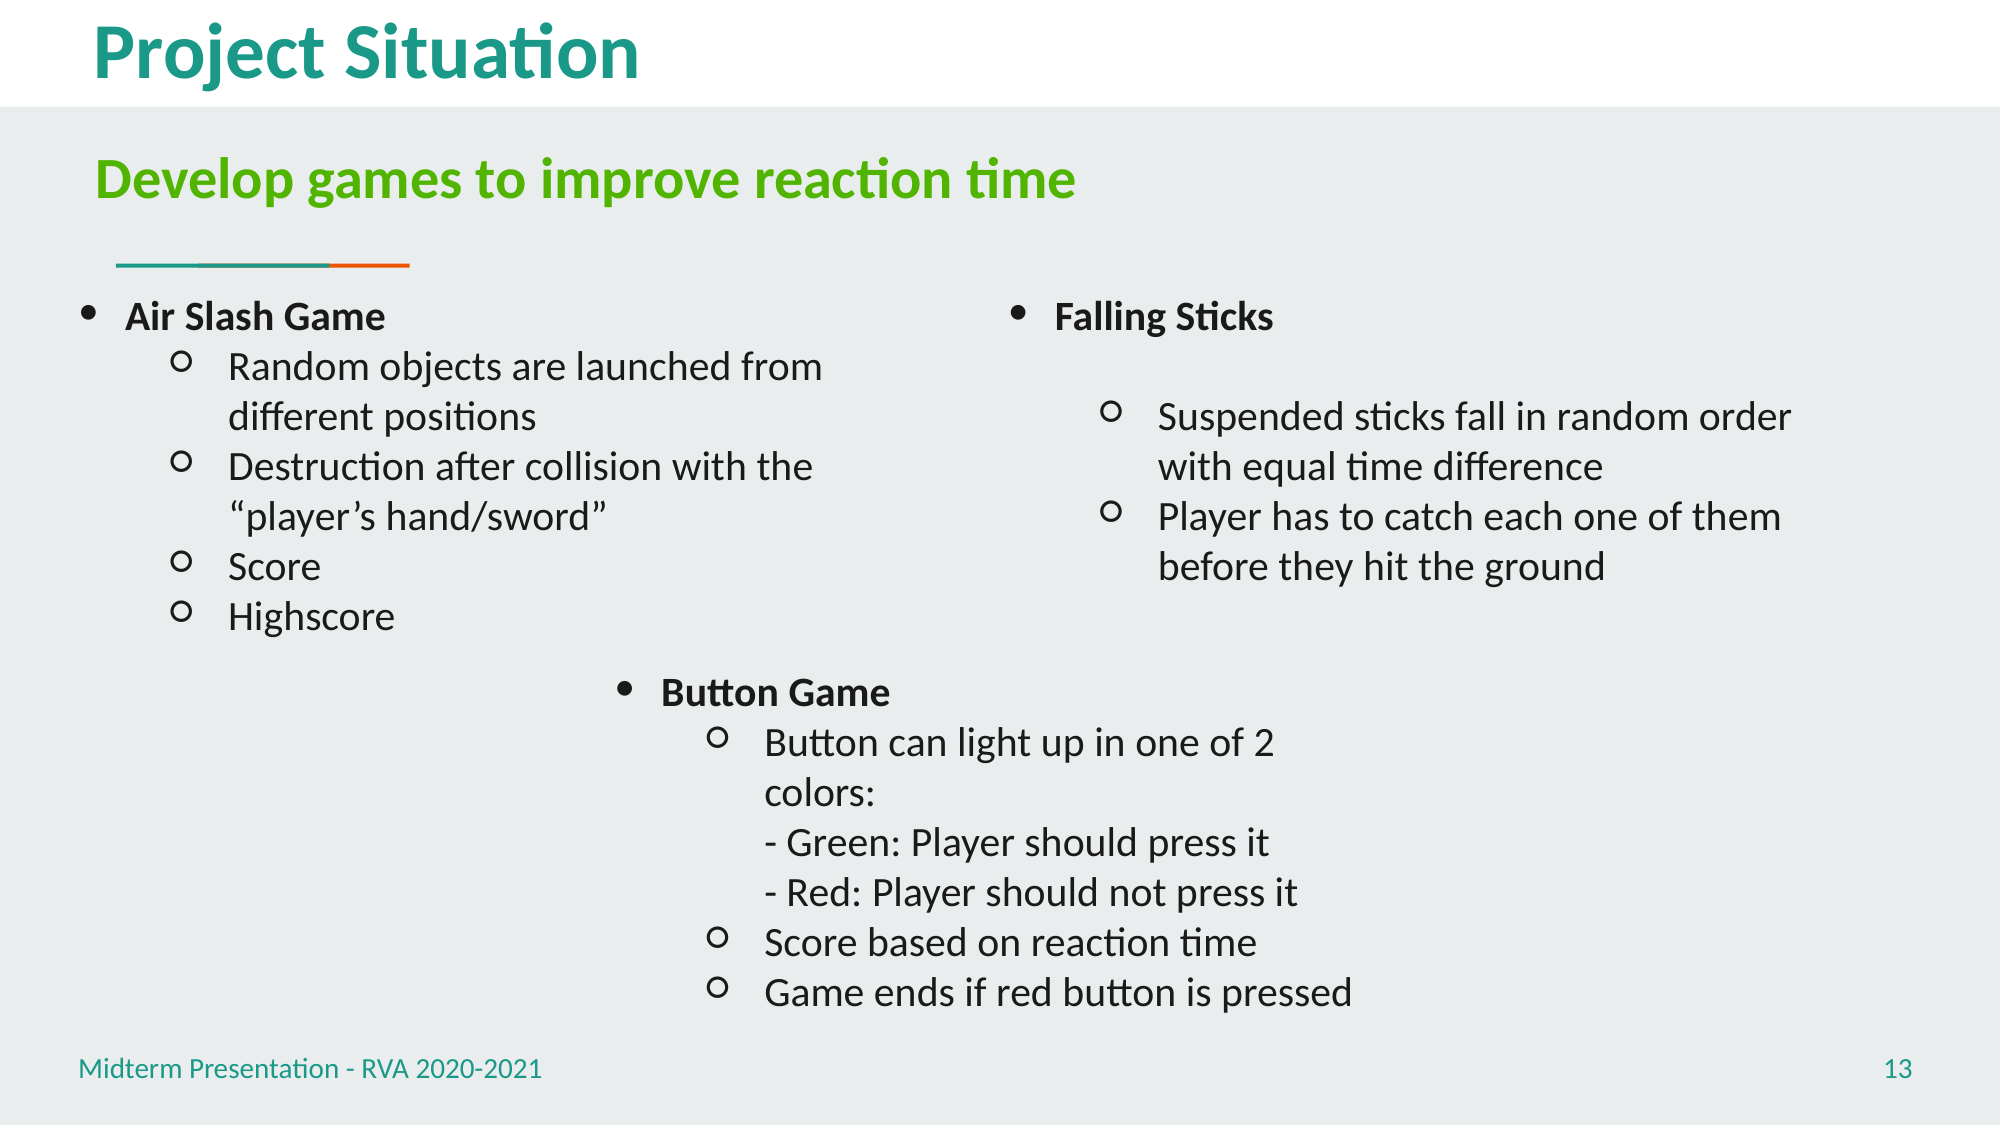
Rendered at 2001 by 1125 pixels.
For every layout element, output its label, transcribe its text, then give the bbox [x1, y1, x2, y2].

text_box Project Situation [78, 8, 1922, 100]
text_box Midterm Presentation - RVA 2020-2021 [63, 1041, 606, 1093]
text_box Falling Sticks Suspended sticks fall in random order with equal time difference Player has to catch each one of them before they hit the ground [992, 281, 1884, 697]
text_box Develop games to improve reaction time [95, 140, 1922, 281]
text_box Button Game Button can light up in one of 2 colors: - Green: Player should press it - Red: Player should not press it Score based on reaction time Game ends if red button is pressed [599, 650, 1401, 1031]
text_box Air Slash Game Random objects are launched from different positions Destruction after collision with the “player’s hand/sword” Score Highscore [63, 281, 955, 647]
text_box ‹#› [1807, 1041, 1928, 1093]
